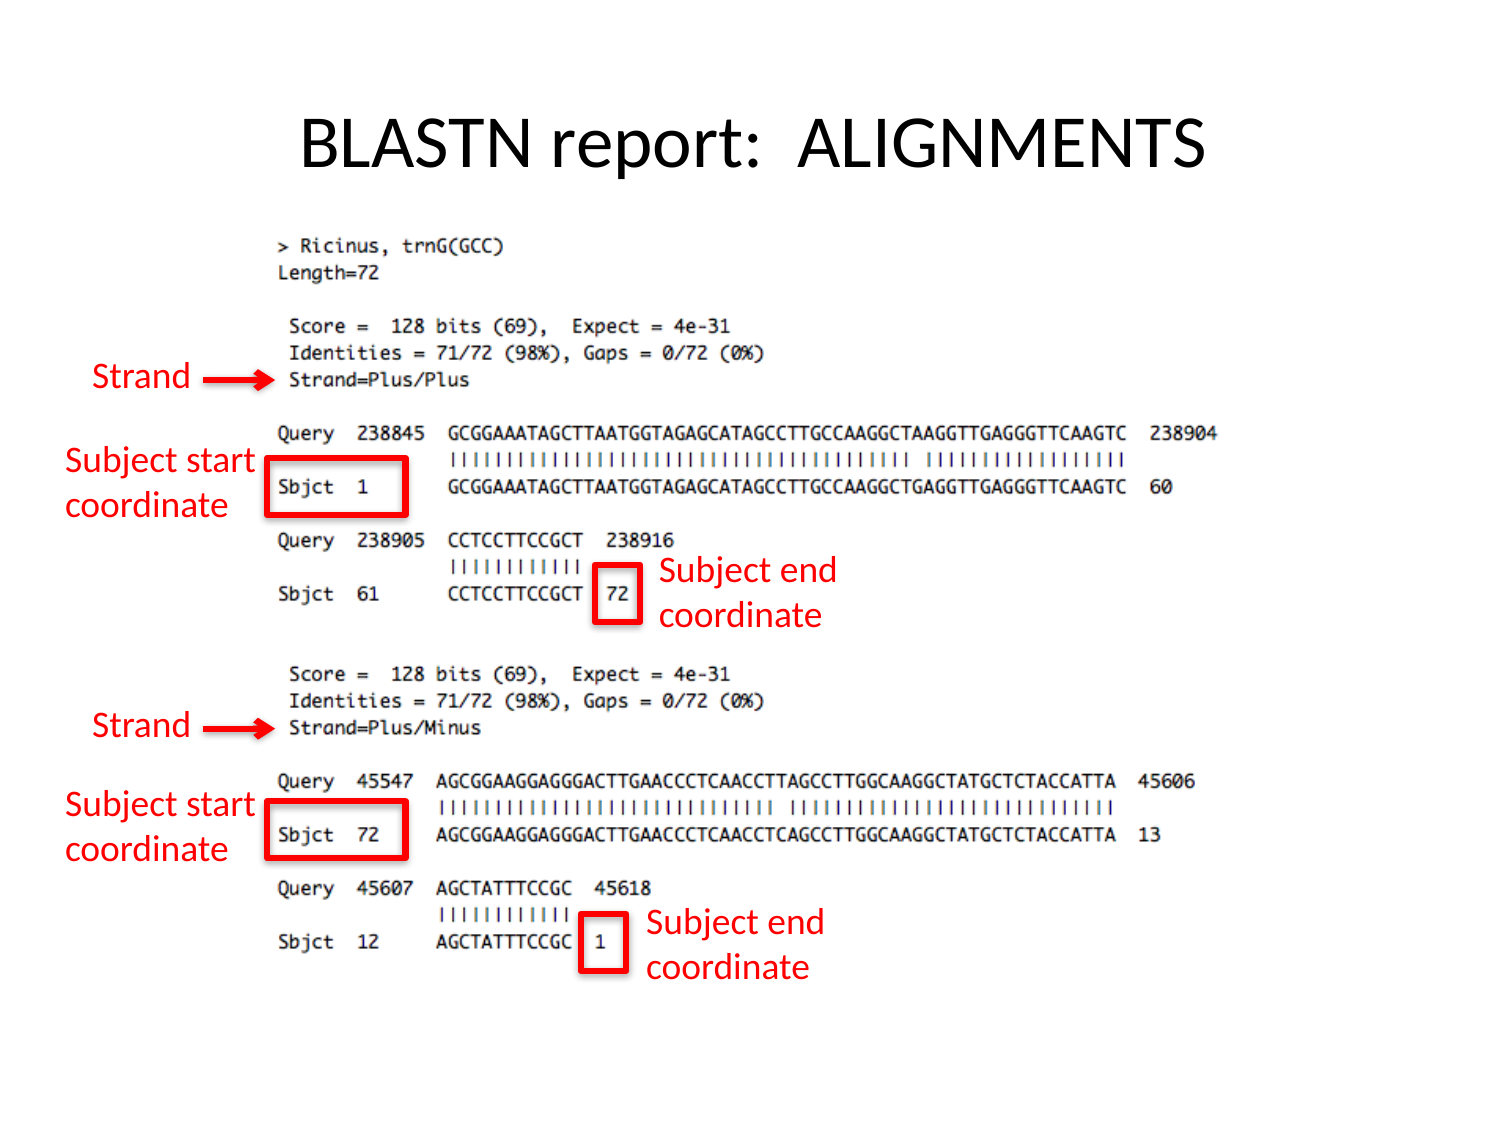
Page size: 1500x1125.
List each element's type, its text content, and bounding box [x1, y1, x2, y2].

text_box Subject start coordinate [50, 427, 261, 533]
picture [267, 223, 1240, 974]
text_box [75, 343, 276, 405]
title BLASTN report: ALIGNMENTS [61, 66, 1446, 209]
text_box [48, 692, 842, 996]
